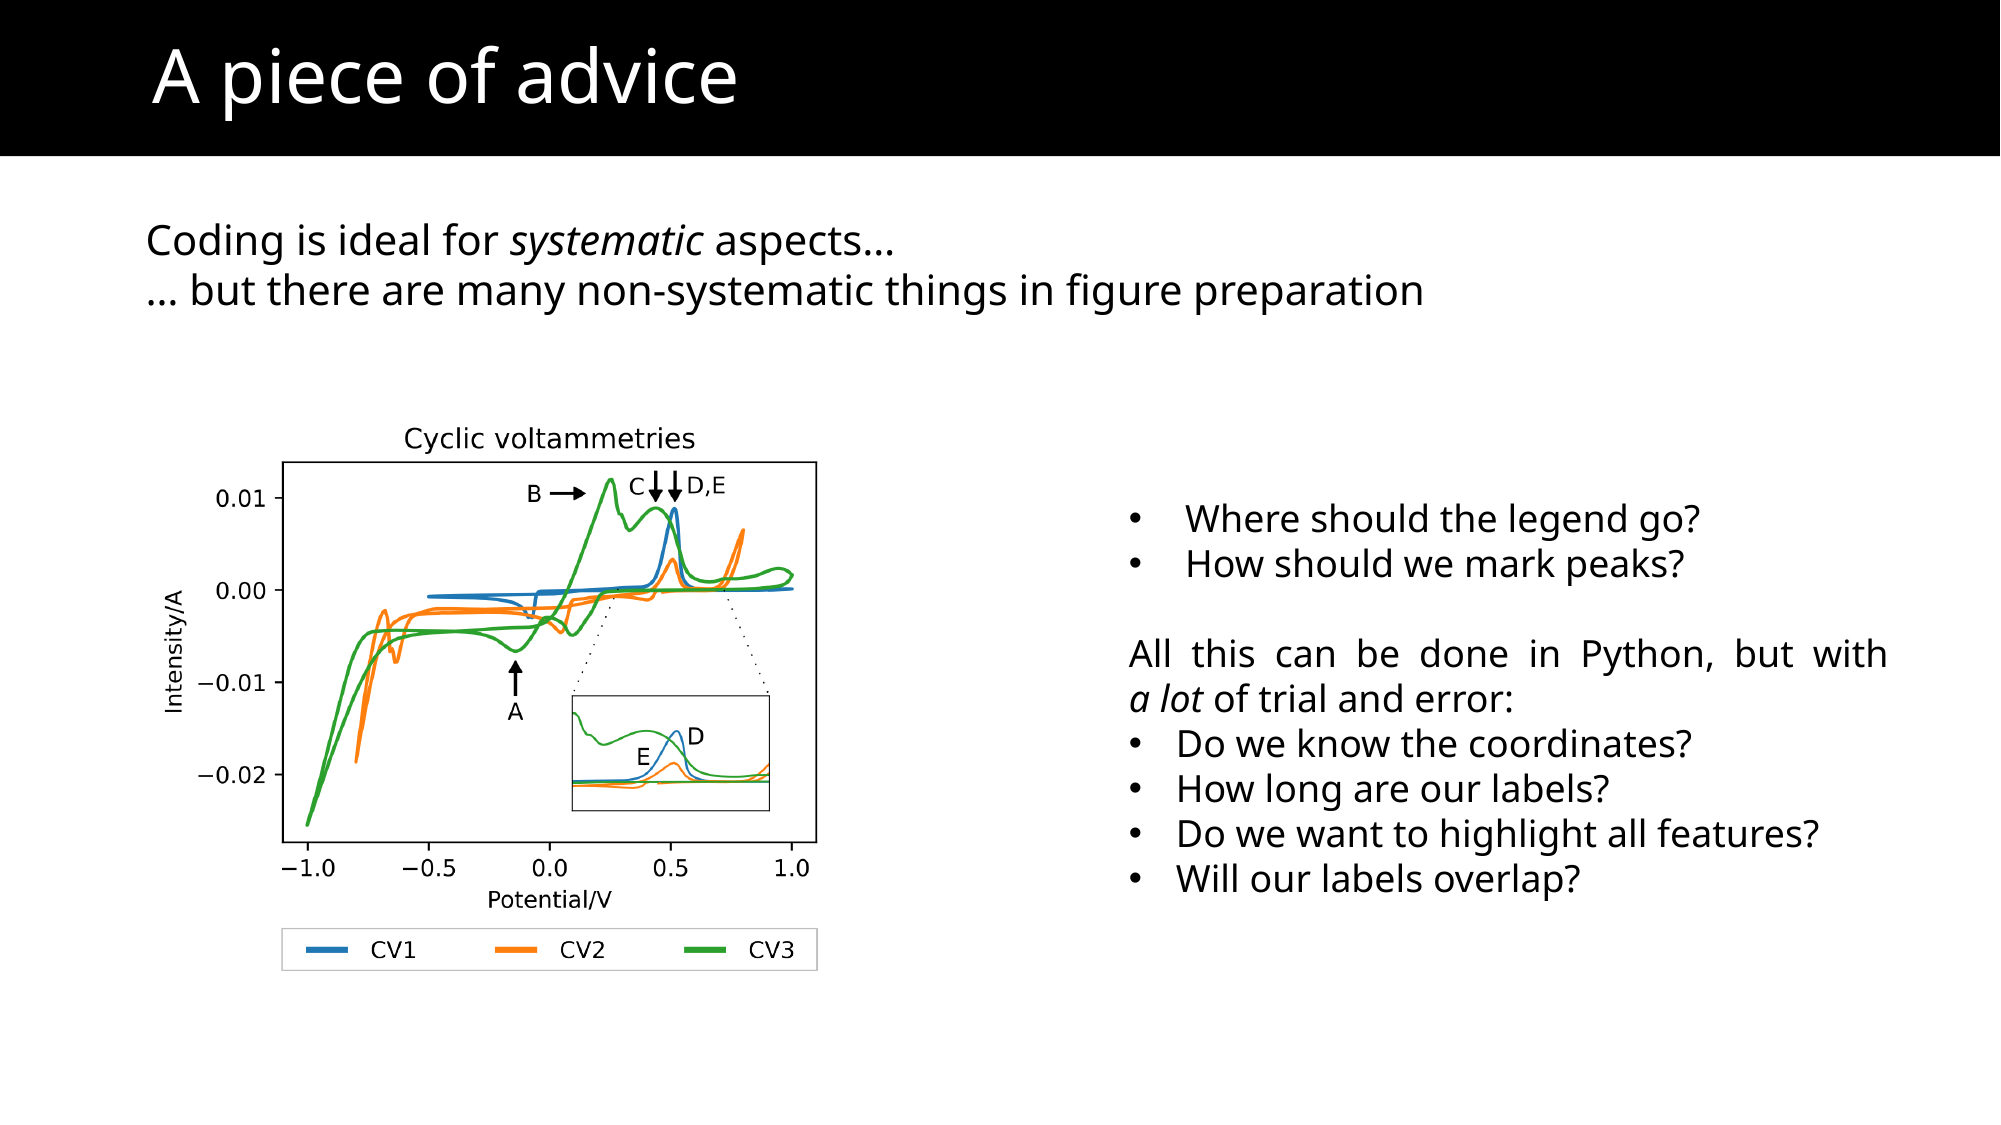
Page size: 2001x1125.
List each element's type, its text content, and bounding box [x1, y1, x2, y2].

title A piece of advice [137, 3, 1863, 157]
text_box Where should the legend go? How should we mark peaks? All this can be done in Python, but with a lot of trial and error: Do we know the coordinates? How long are our labels? Do we want to highlight all features? Will our labels overlap? [1090, 487, 1924, 998]
picture [157, 420, 823, 971]
text_box Coding is ideal for systematic aspects… … but there are many non-systematic things in figure preparation [107, 206, 1863, 321]
